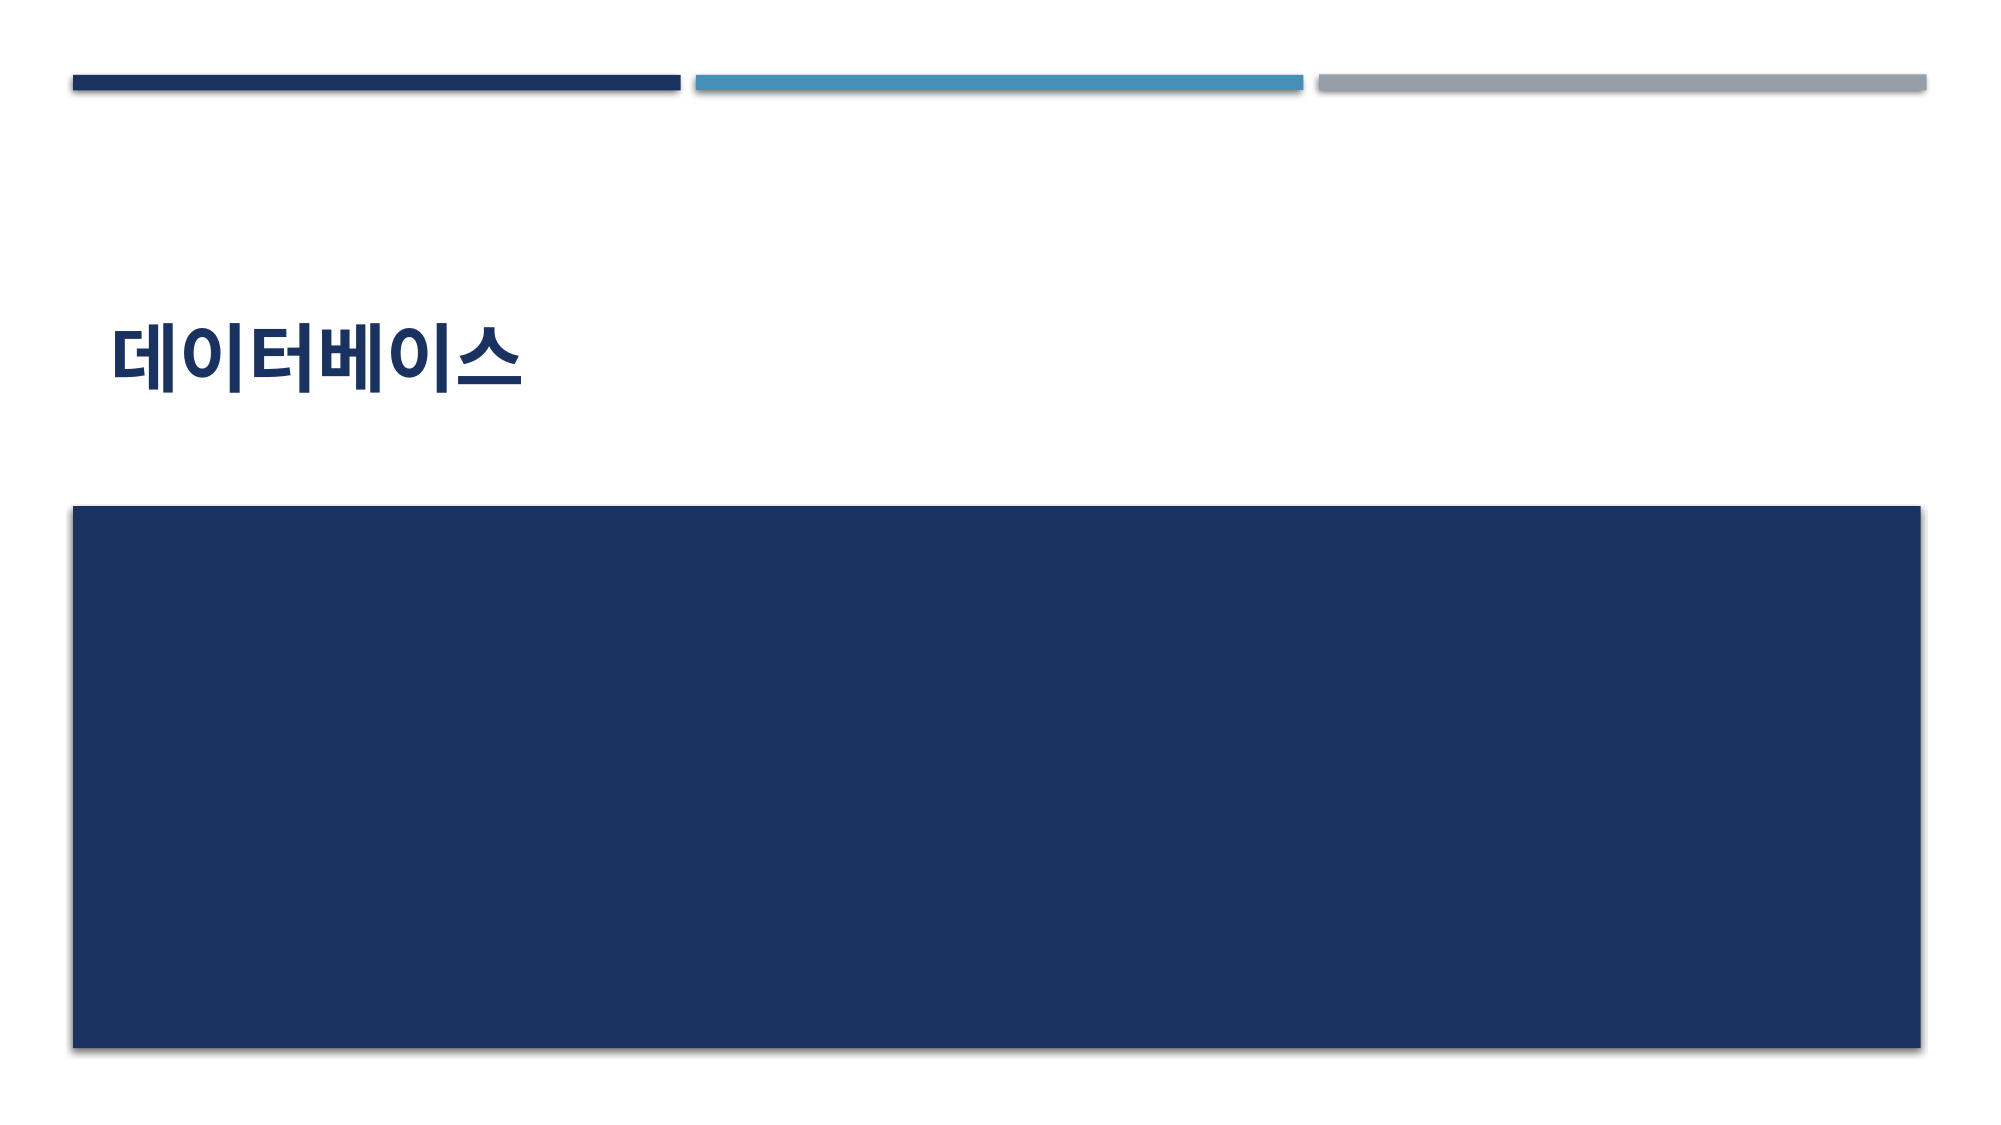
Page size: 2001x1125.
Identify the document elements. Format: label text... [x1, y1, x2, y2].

title 데이터베이스 [95, 167, 1899, 410]
